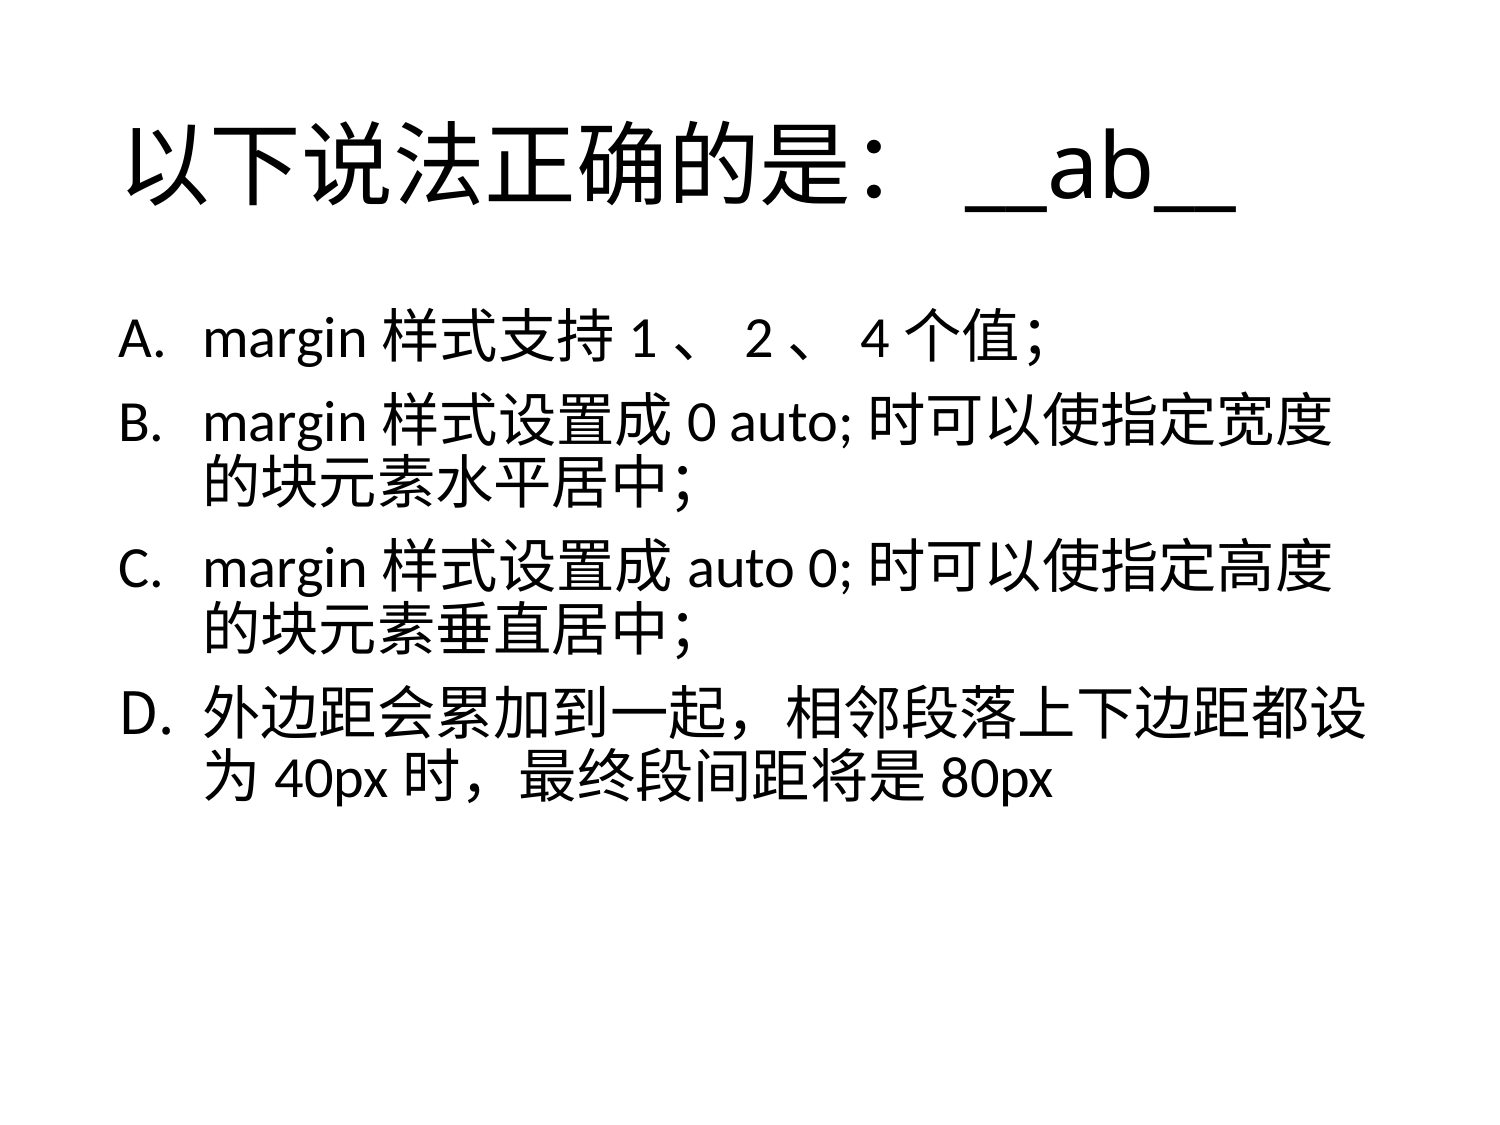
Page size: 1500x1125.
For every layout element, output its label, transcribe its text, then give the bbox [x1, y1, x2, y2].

title 以下说法正确的是：__ab__ [103, 59, 1397, 278]
list margin样式支持1、2、4个值； margin样式设置成0 auto;时可以使指定宽度的块元素水平居中； margin样式设置成auto 0;时可以使指定高度的块元素垂直居中； 外边距会累加到一起，相邻段落上下边距都设为40px时，最终段间距将是80px [103, 299, 1397, 1014]
